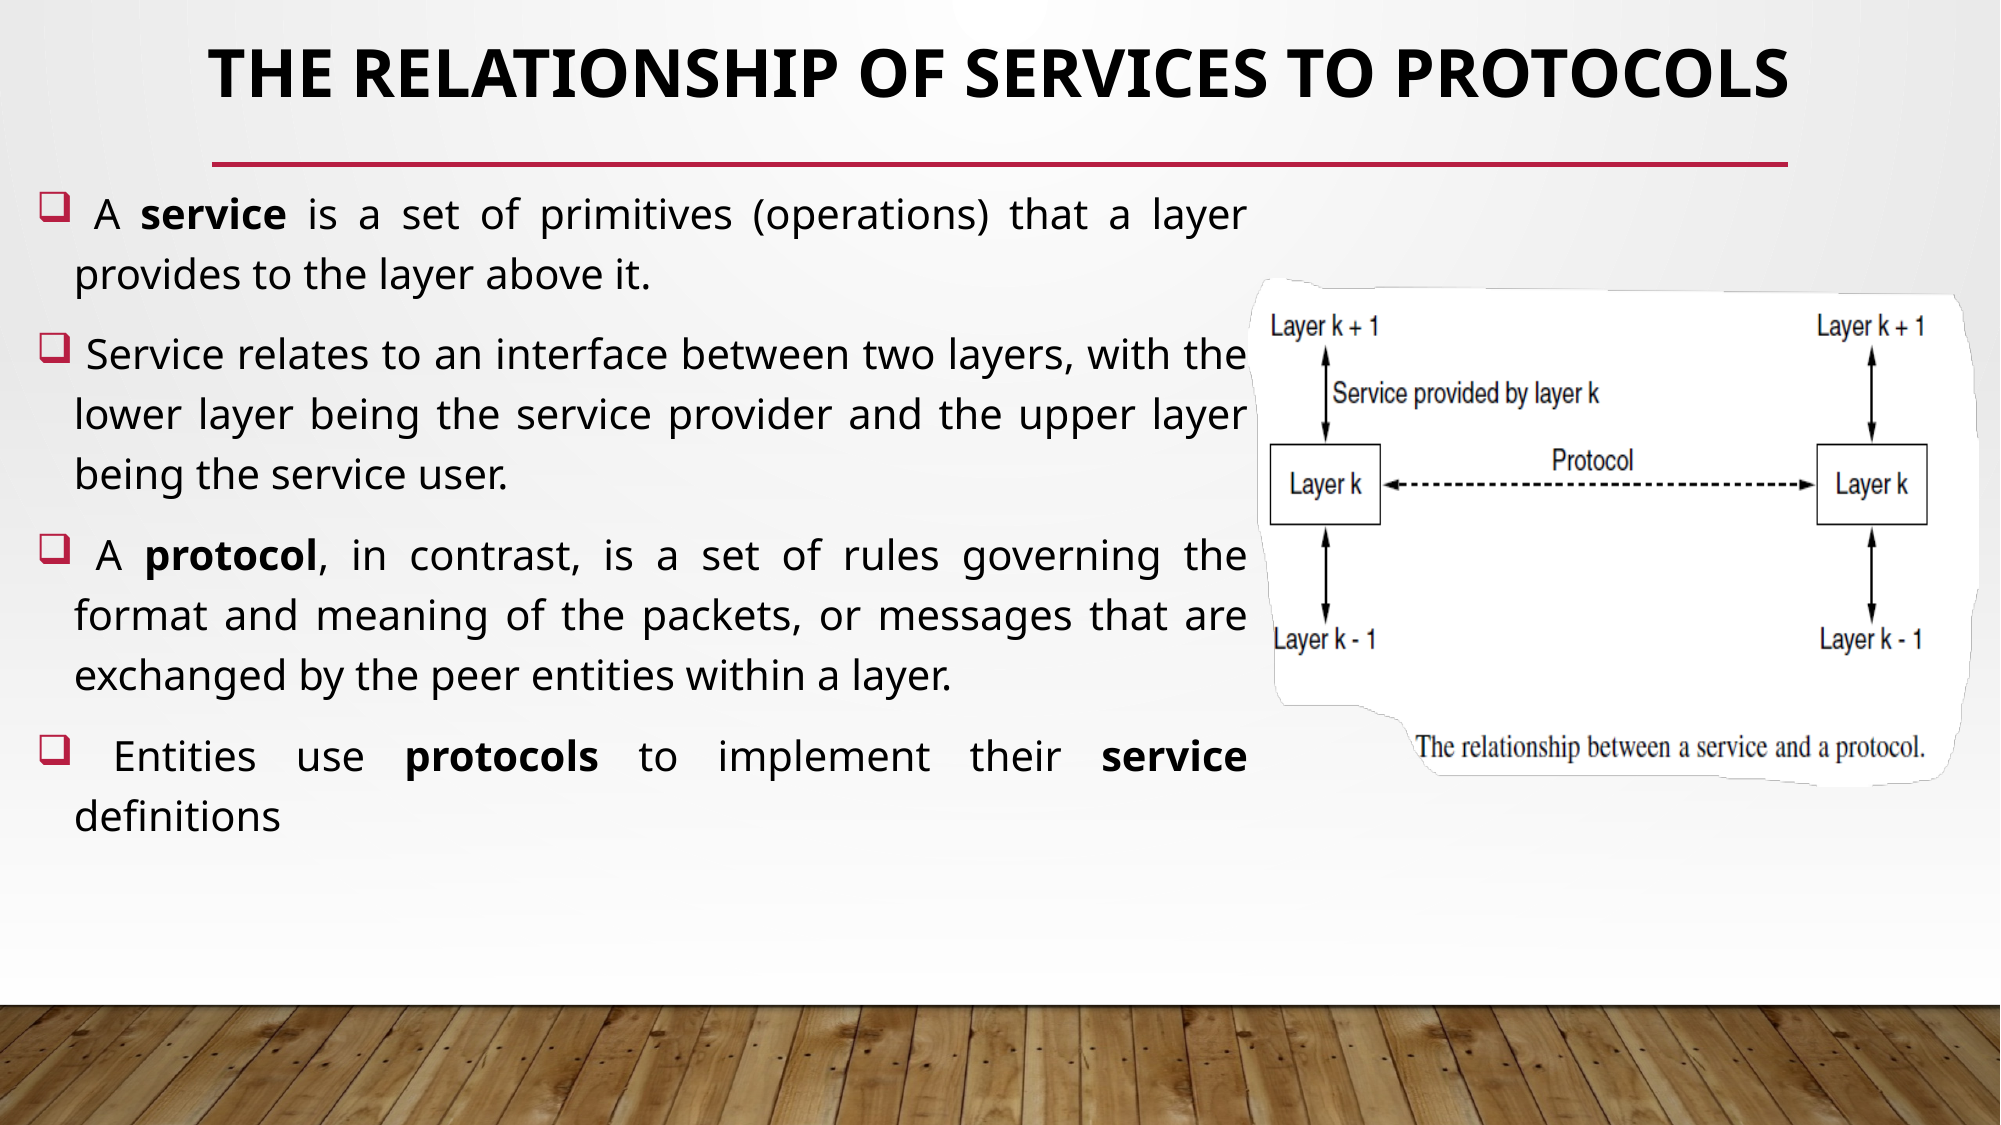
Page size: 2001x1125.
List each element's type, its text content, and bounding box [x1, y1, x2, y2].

picture [1248, 278, 1980, 787]
picture [0, 1005, 2000, 1125]
title The Relationship of Services to Protocols [192, 32, 1814, 157]
list A service is a set of primitives (operations) that a layer provides to the layer above it. Service relates to an interface between two layers, with the lower layer being the service provider and the upper layer being the service user. A protocol, in contrast, is a set of rules governing the format and meaning of the packets, or messages that are exchanged by the peer entities within a layer. Entities use protocols to implement their service definitions [21, 169, 1264, 895]
